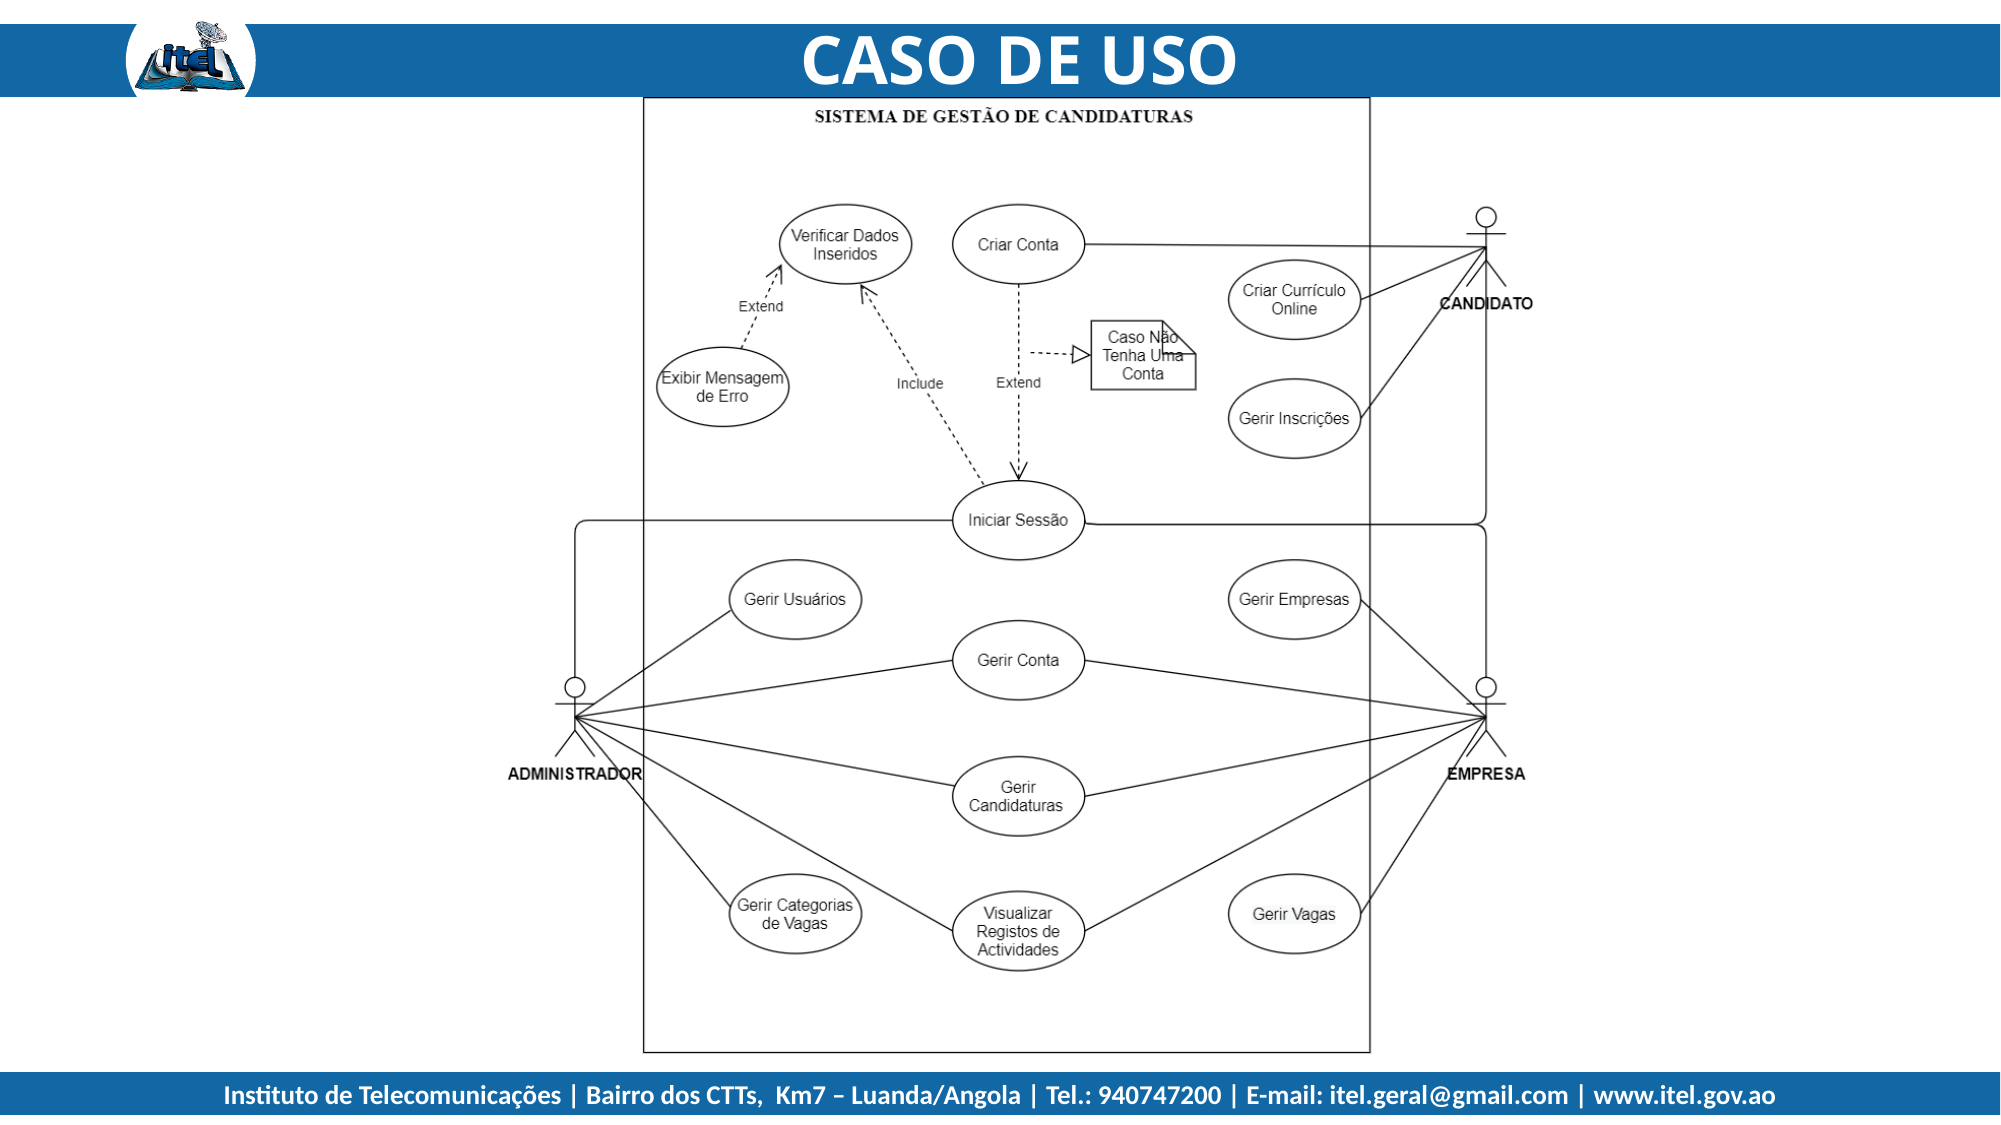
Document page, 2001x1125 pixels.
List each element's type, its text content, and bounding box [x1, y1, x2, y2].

picture [129, 8, 253, 114]
picture [507, 97, 1534, 1054]
subtitle CASO DE USO [723, 27, 1318, 96]
